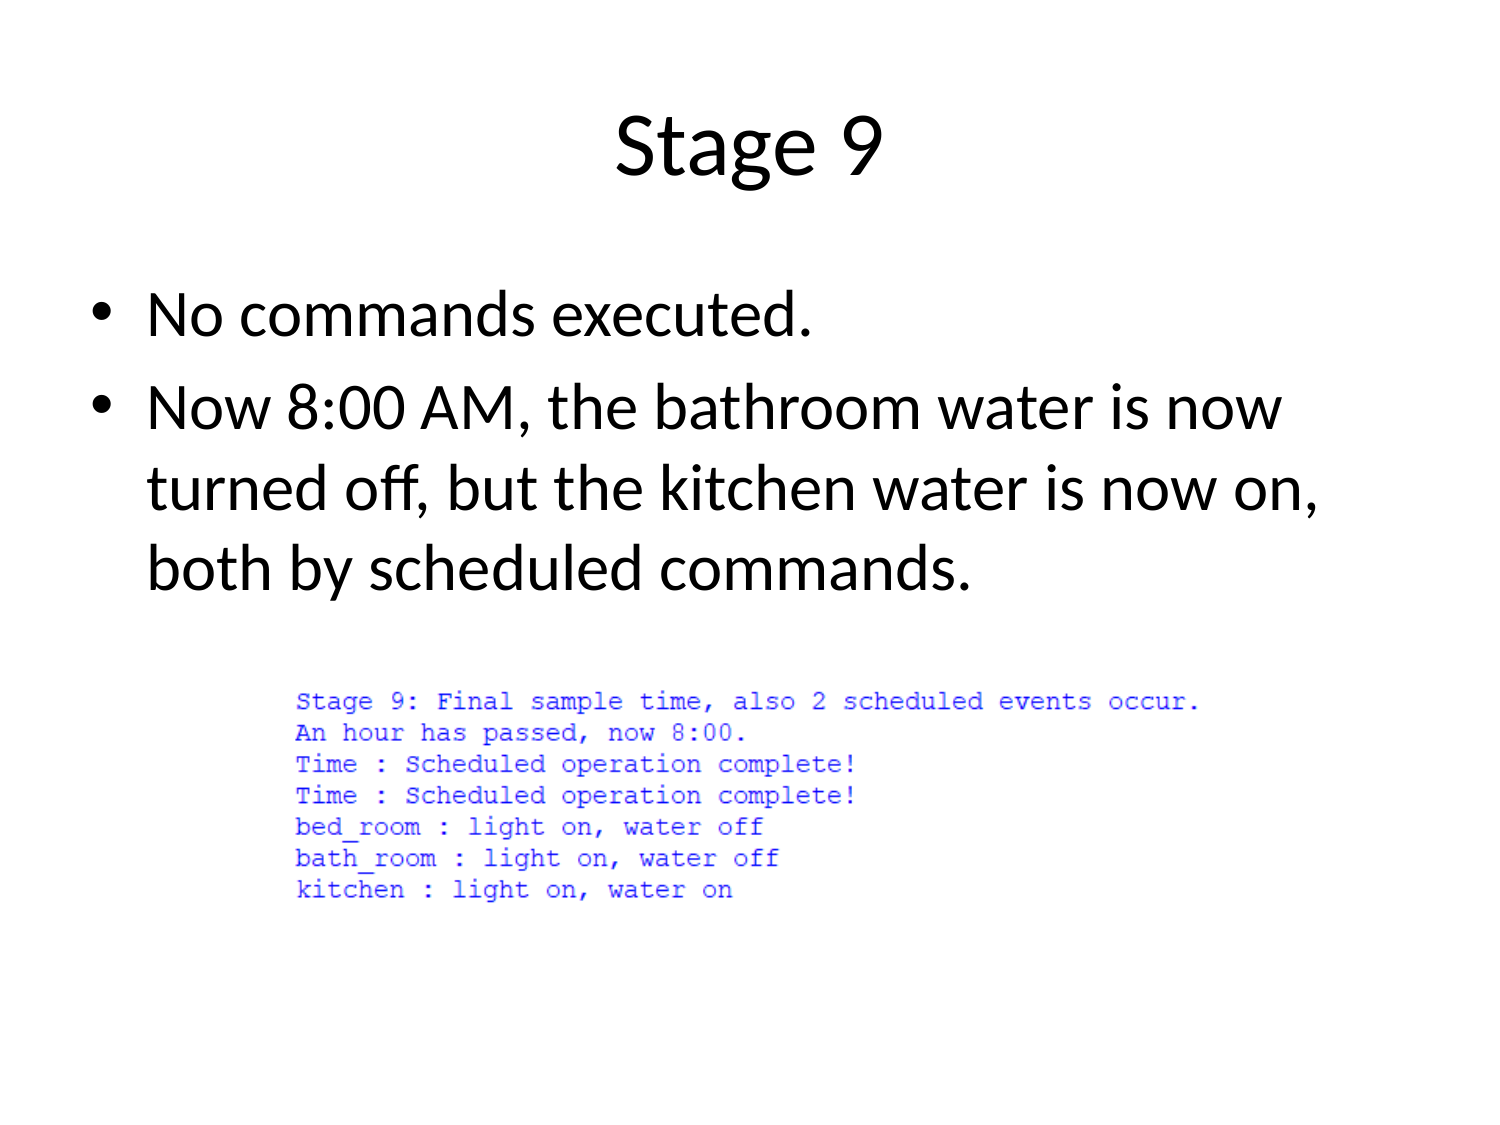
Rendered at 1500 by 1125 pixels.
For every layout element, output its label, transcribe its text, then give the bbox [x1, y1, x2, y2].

list No commands executed. Now 8:00 AM, the bathroom water is now turned off, but the kitchen water is now on, both by scheduled commands. [75, 262, 1425, 1005]
picture [290, 664, 1214, 915]
title Stage 9 [75, 45, 1425, 233]
